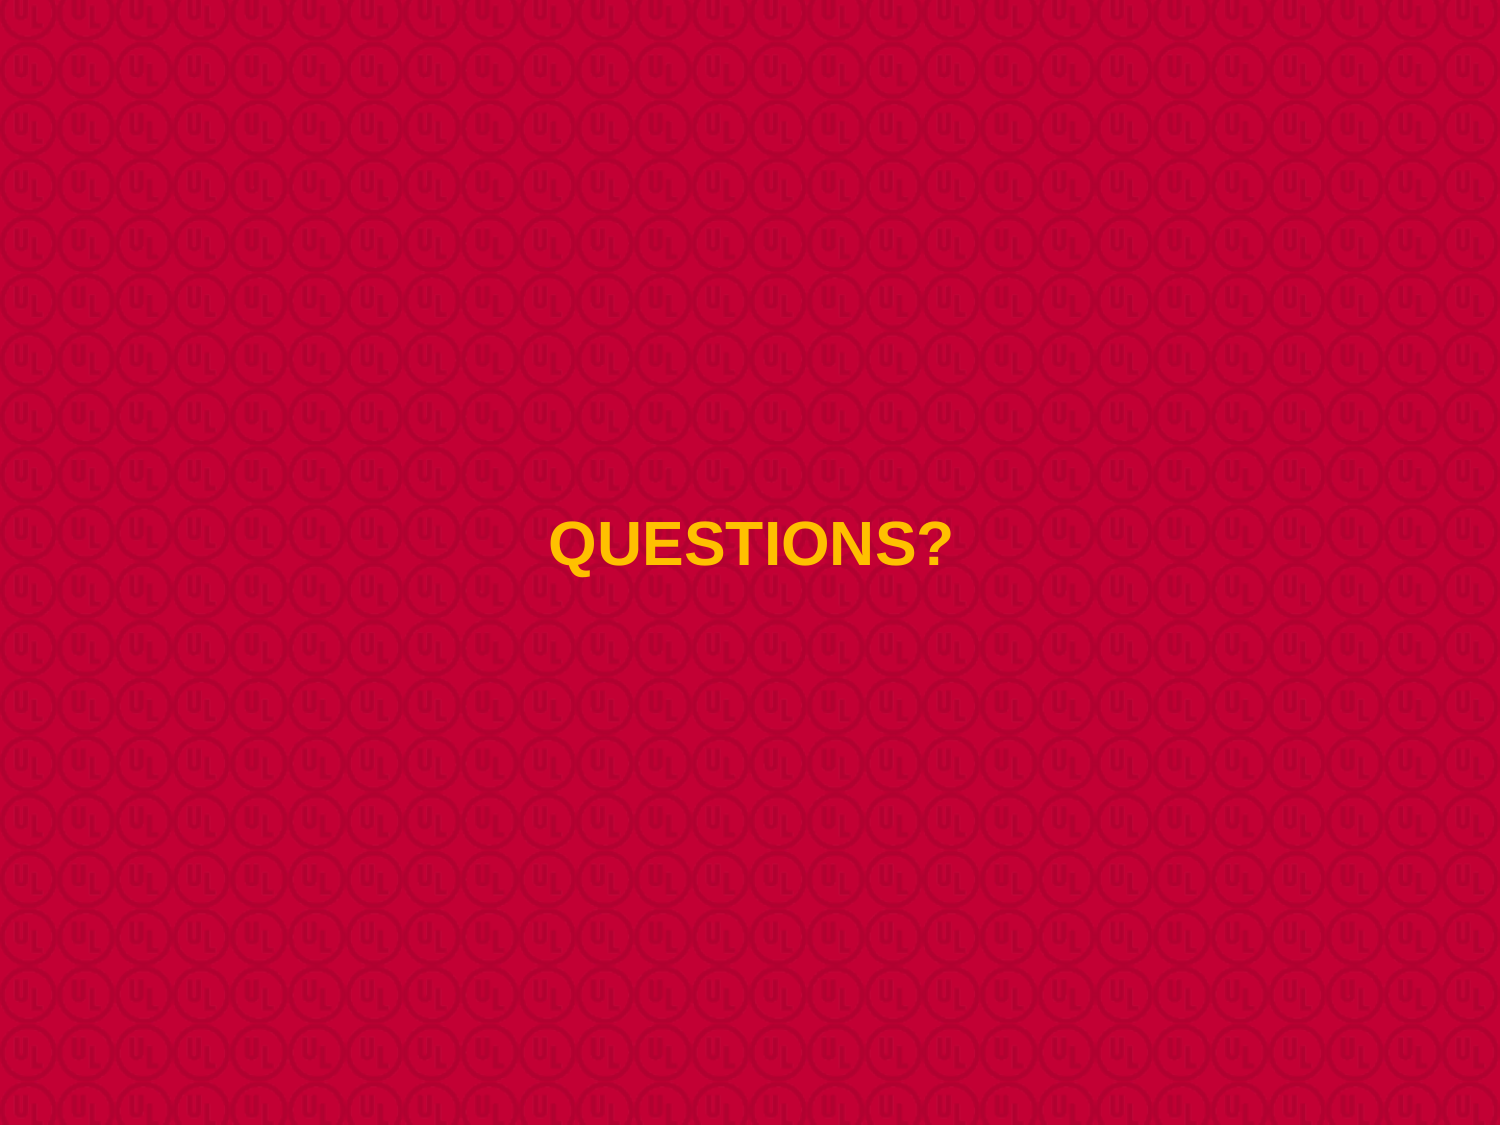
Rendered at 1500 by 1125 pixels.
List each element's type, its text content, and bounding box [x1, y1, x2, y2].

picture [0, 0, 1500, 1125]
title QUESTIONS? [97, 420, 1407, 684]
